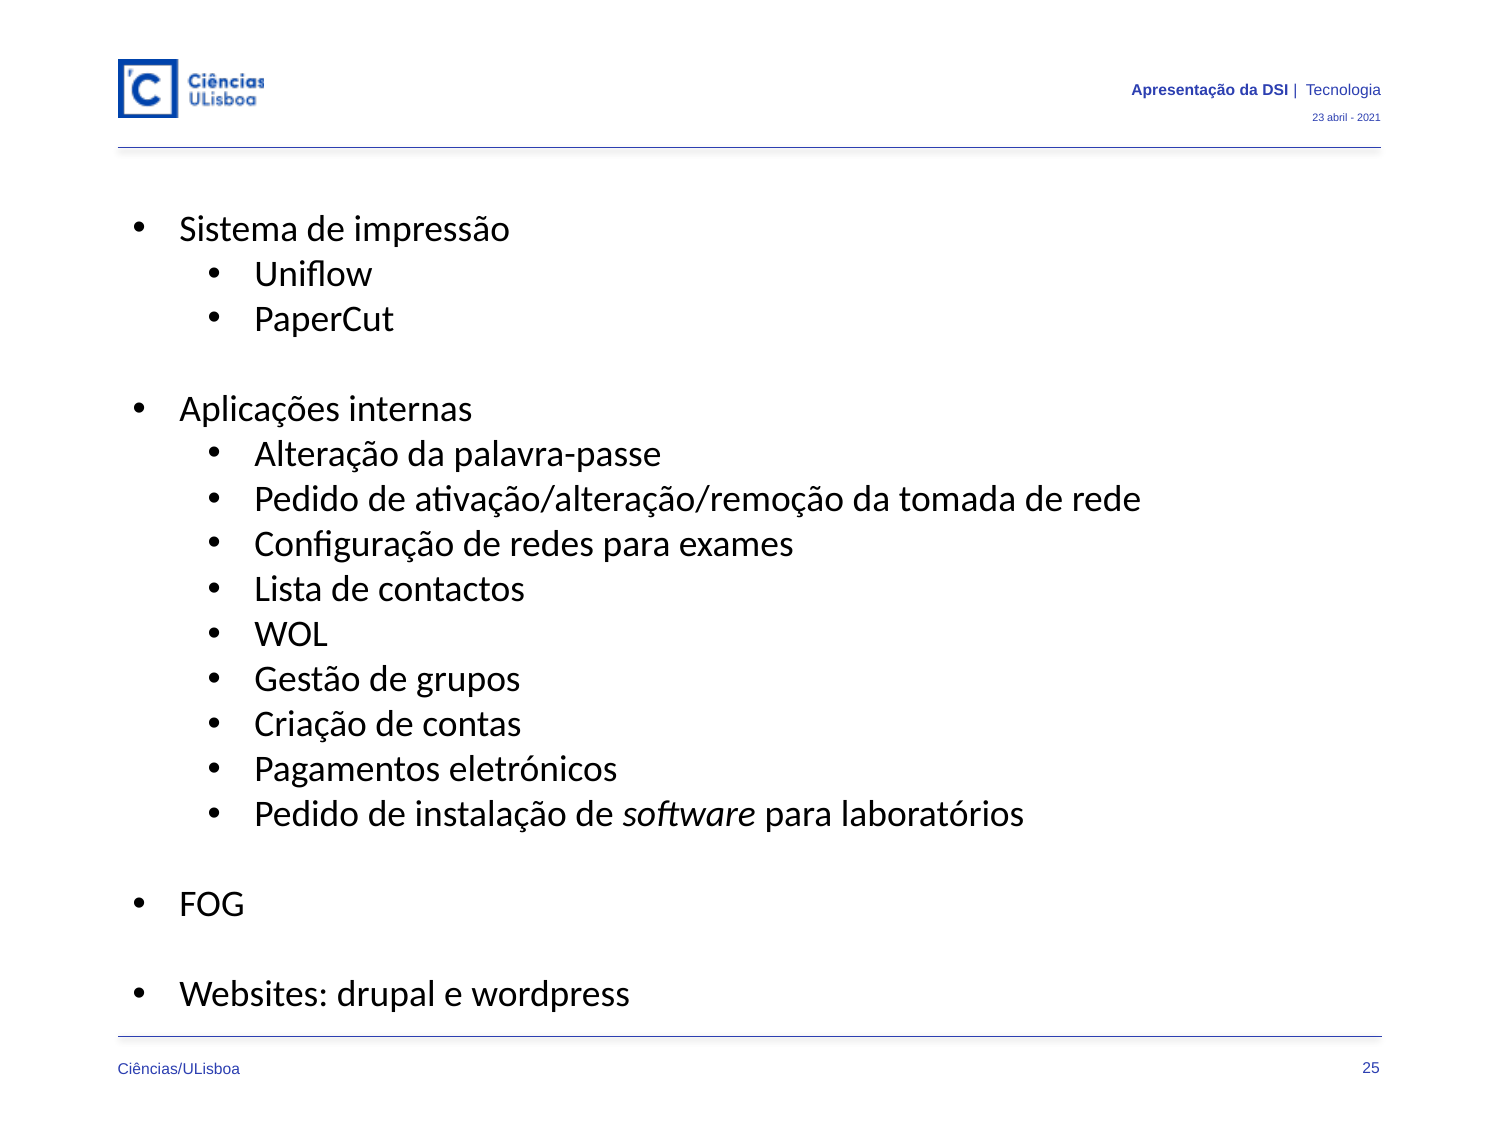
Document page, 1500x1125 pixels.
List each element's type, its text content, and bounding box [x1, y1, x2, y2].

text_box Apresentação da DSI | Tecnologia 23 abril - 2021 [333, 68, 1382, 139]
text_box Sistema de impressão Uniflow PaperCut Aplicações internas Alteração da palavra-passe Pedido de ativação/alteração/remoção da tomada de rede Configuração de redes para exames Lista de contactos WOL Gestão de grupos Criação de contas Pagamentos eletrónicos Pedido de instalação de software para laboratórios FOG Websites: drupal e wordpress [117, 197, 1382, 1022]
text_box 25 [1029, 1047, 1380, 1081]
picture [117, 59, 265, 118]
text_box Ciências/ULisboa [117, 1047, 1166, 1088]
